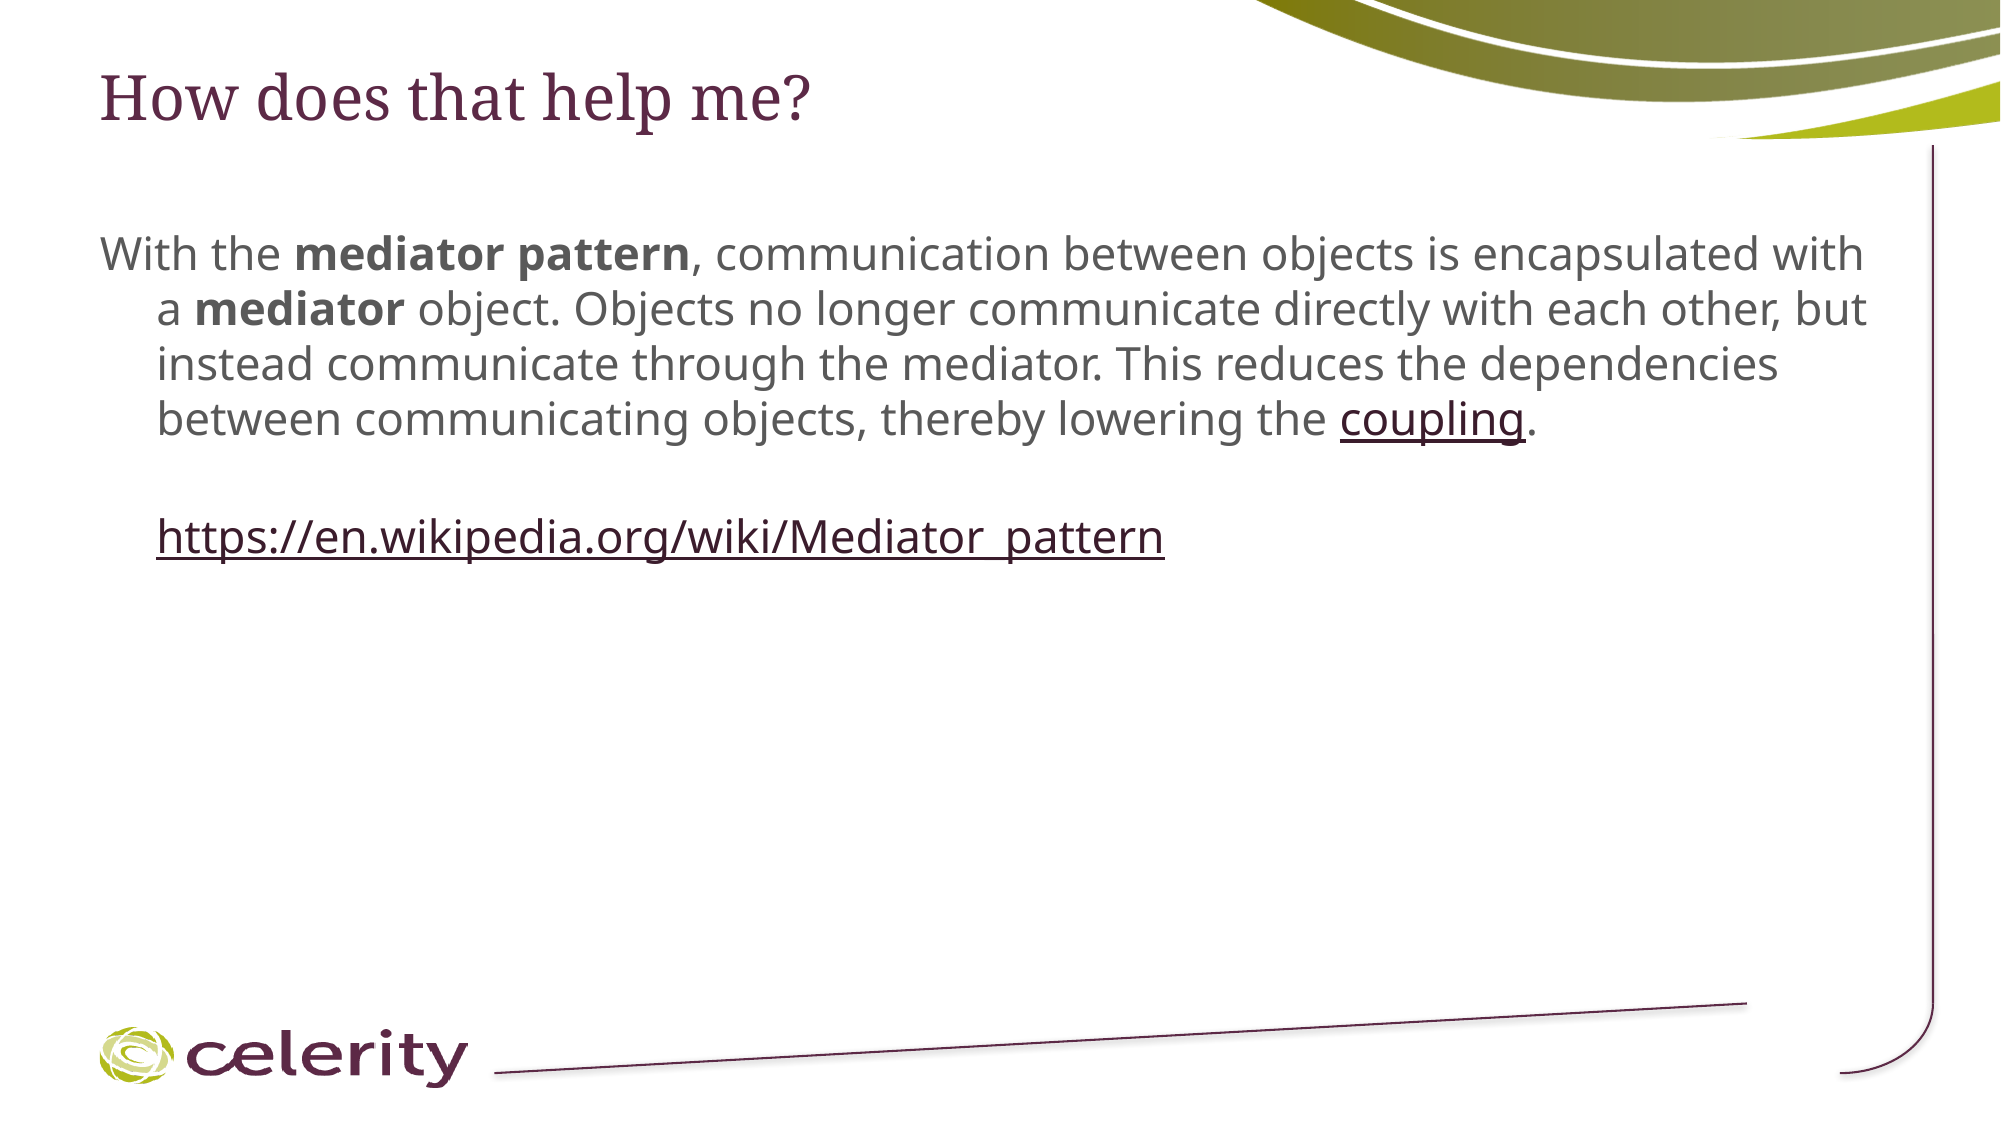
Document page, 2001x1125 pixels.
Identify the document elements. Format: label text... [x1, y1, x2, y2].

picture [1230, 0, 2001, 145]
picture [99, 1027, 468, 1088]
list With the mediator pattern, communication between objects is encapsulated with a mediator object. Objects no longer communicate directly with each other, but instead communicate through the mediator. This reduces the dependencies between communicating objects, thereby lowering the coupling. https://en.wikipedia.org/wiki/Mediator_pattern [99, 224, 1900, 968]
title How does that help me? [99, 1, 1367, 189]
